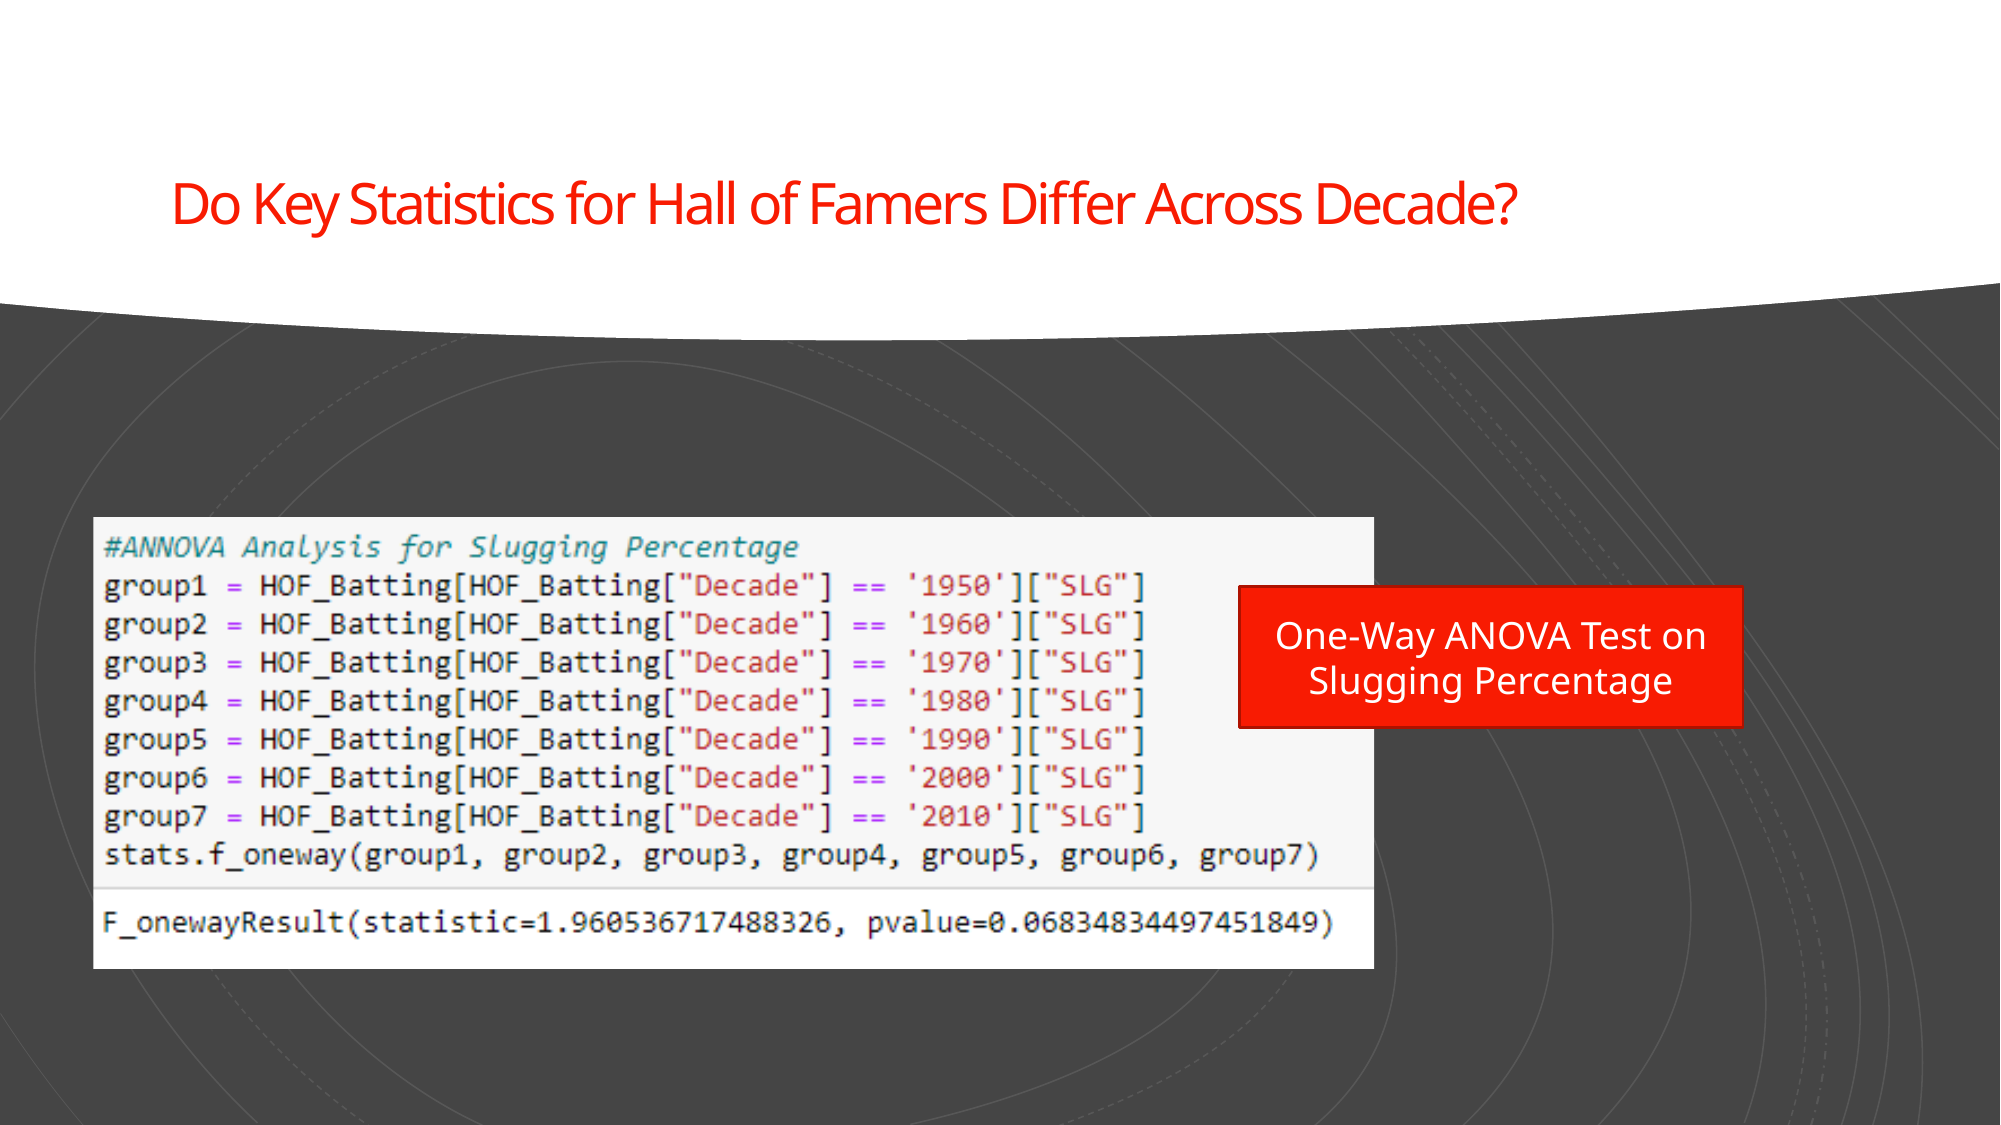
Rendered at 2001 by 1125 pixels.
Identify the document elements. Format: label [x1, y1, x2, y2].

text_box [0, 0, 2000, 1125]
picture [93, 517, 1375, 970]
